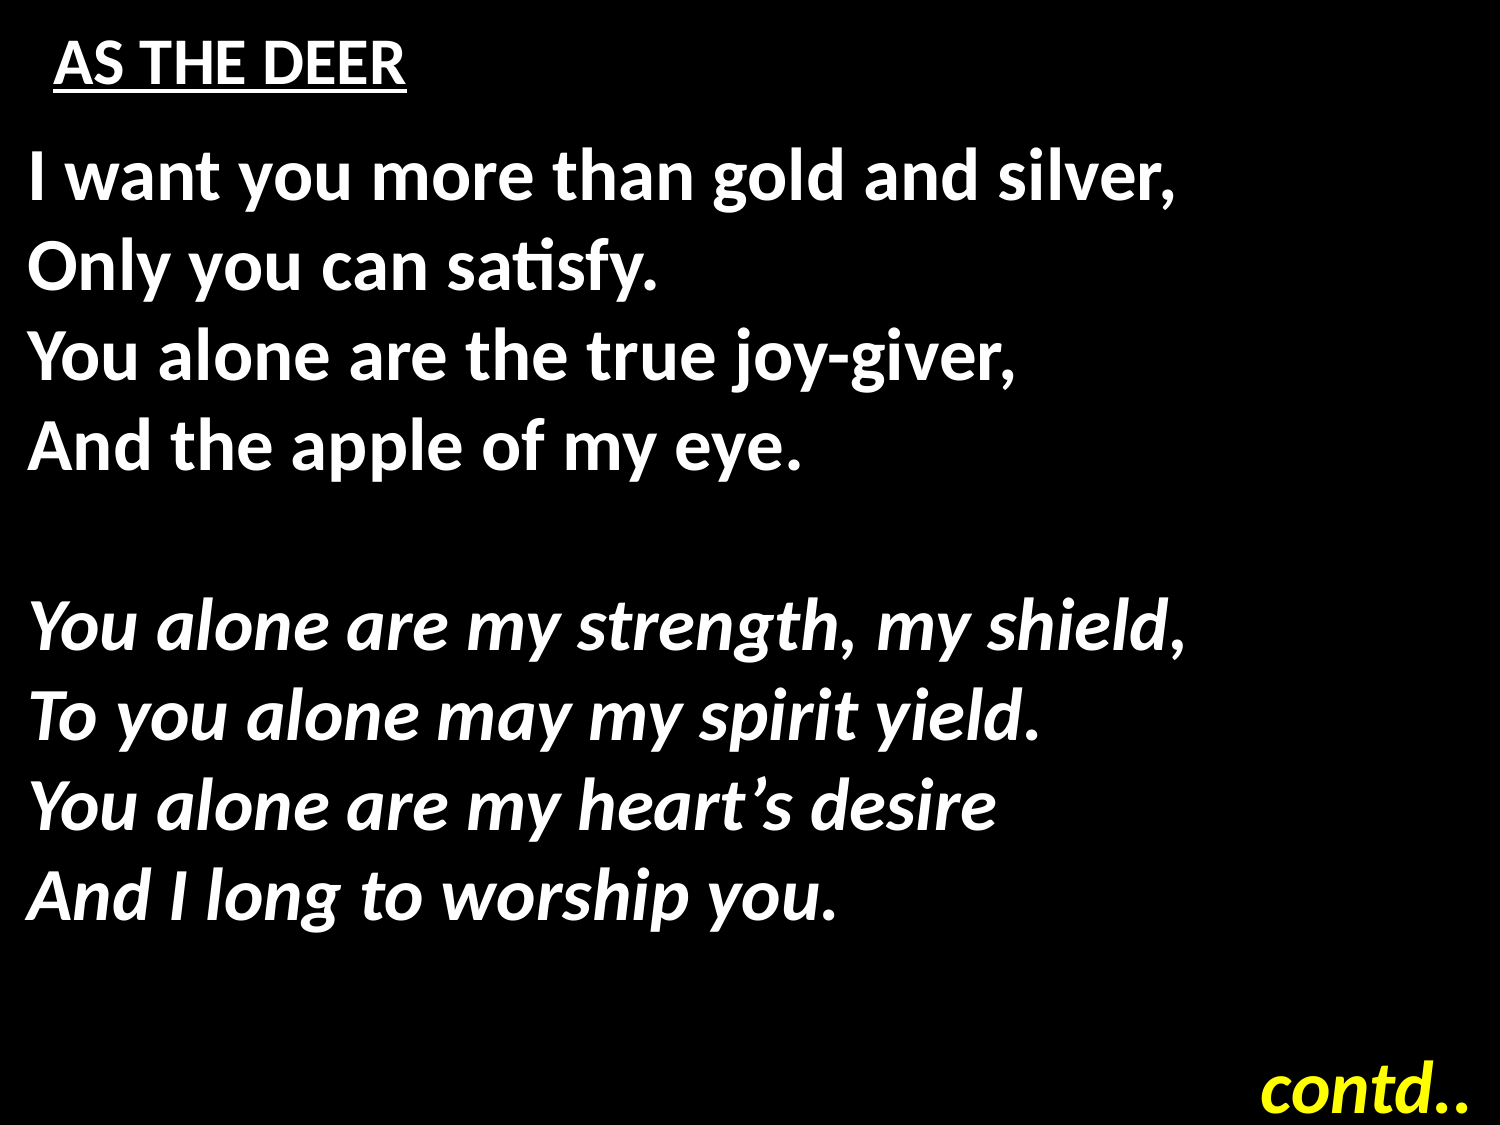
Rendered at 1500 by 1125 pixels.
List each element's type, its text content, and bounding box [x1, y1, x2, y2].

list I want you more than gold and silver, Only you can satisfy. You alone are the true joy-giver, And the apple of my eye. You alone are my strength, my shield, To you alone may my spirit yield. You alone are my heart’s desire And I long to worship you. [8, 125, 1489, 1116]
text_box contd.. [1245, 1042, 1500, 1125]
title AS THE DEER [10, 0, 1490, 117]
